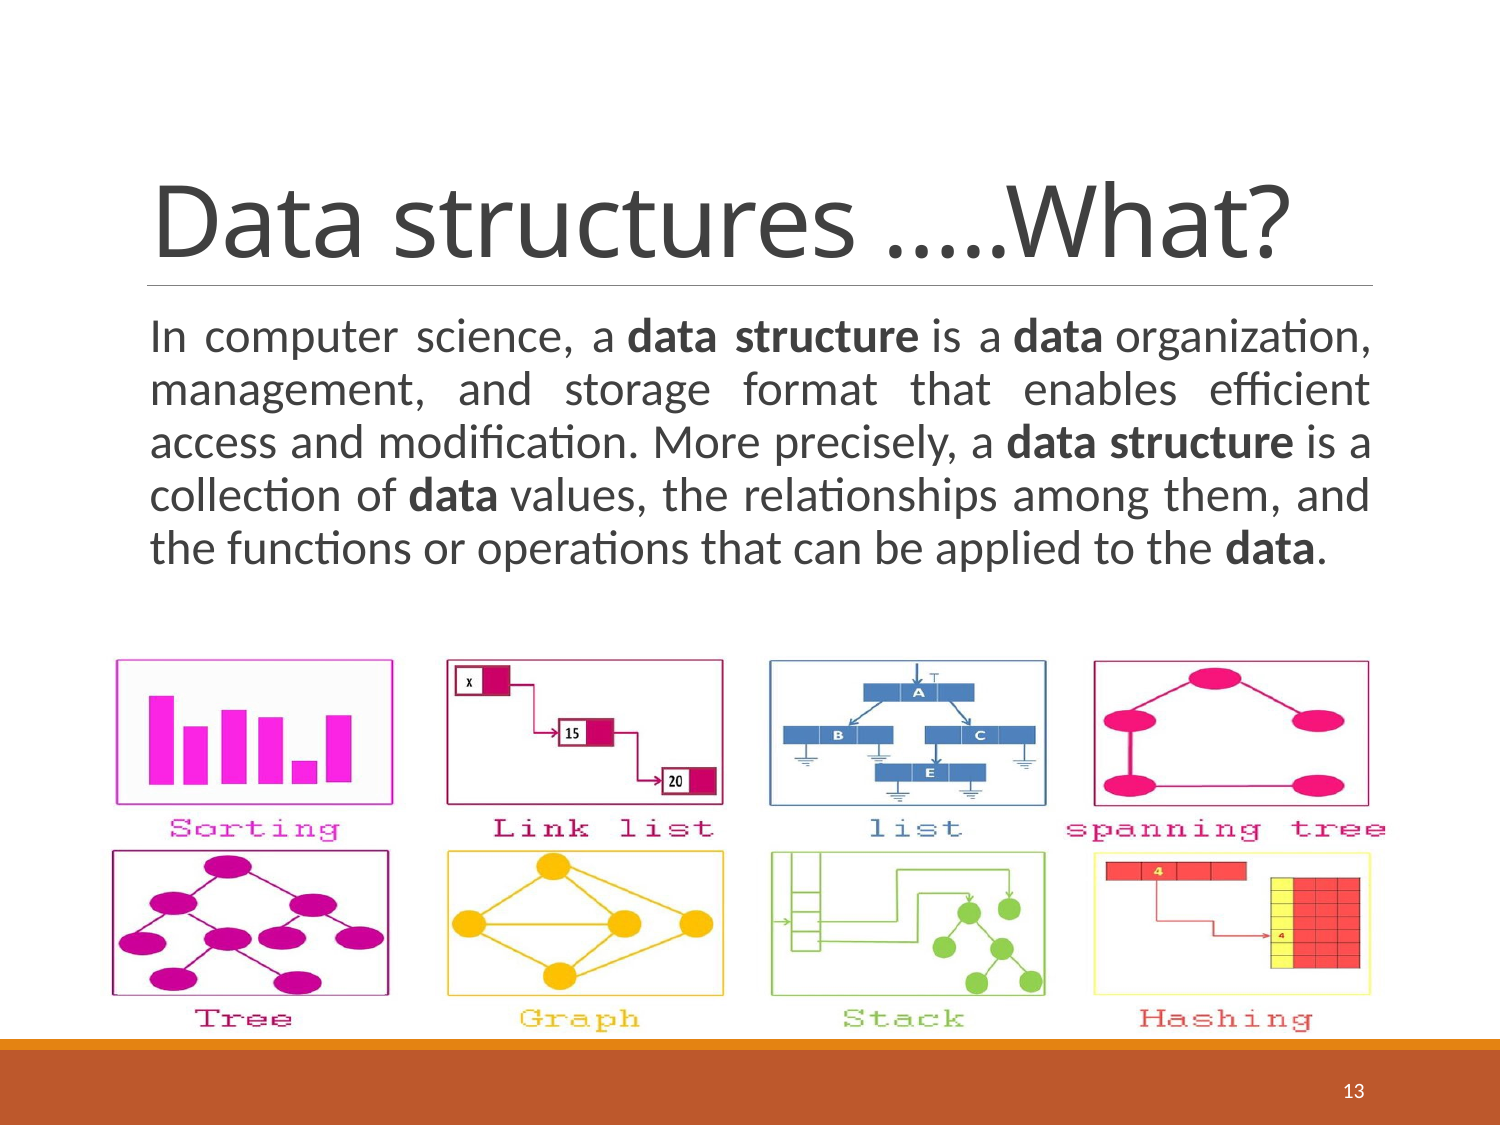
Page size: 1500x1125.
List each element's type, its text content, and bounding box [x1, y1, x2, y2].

picture [99, 650, 1401, 1036]
title Data structures …..What? [135, 47, 1373, 285]
slide_number 13 [1218, 1059, 1380, 1120]
list In computer science, a data structure is a data organization, management, and storage format that enables efficient access and modification. More precisely, a data structure is a collection of data values, the relationships among them, and the functions or operations that can be applied to the data. [135, 302, 1373, 634]
